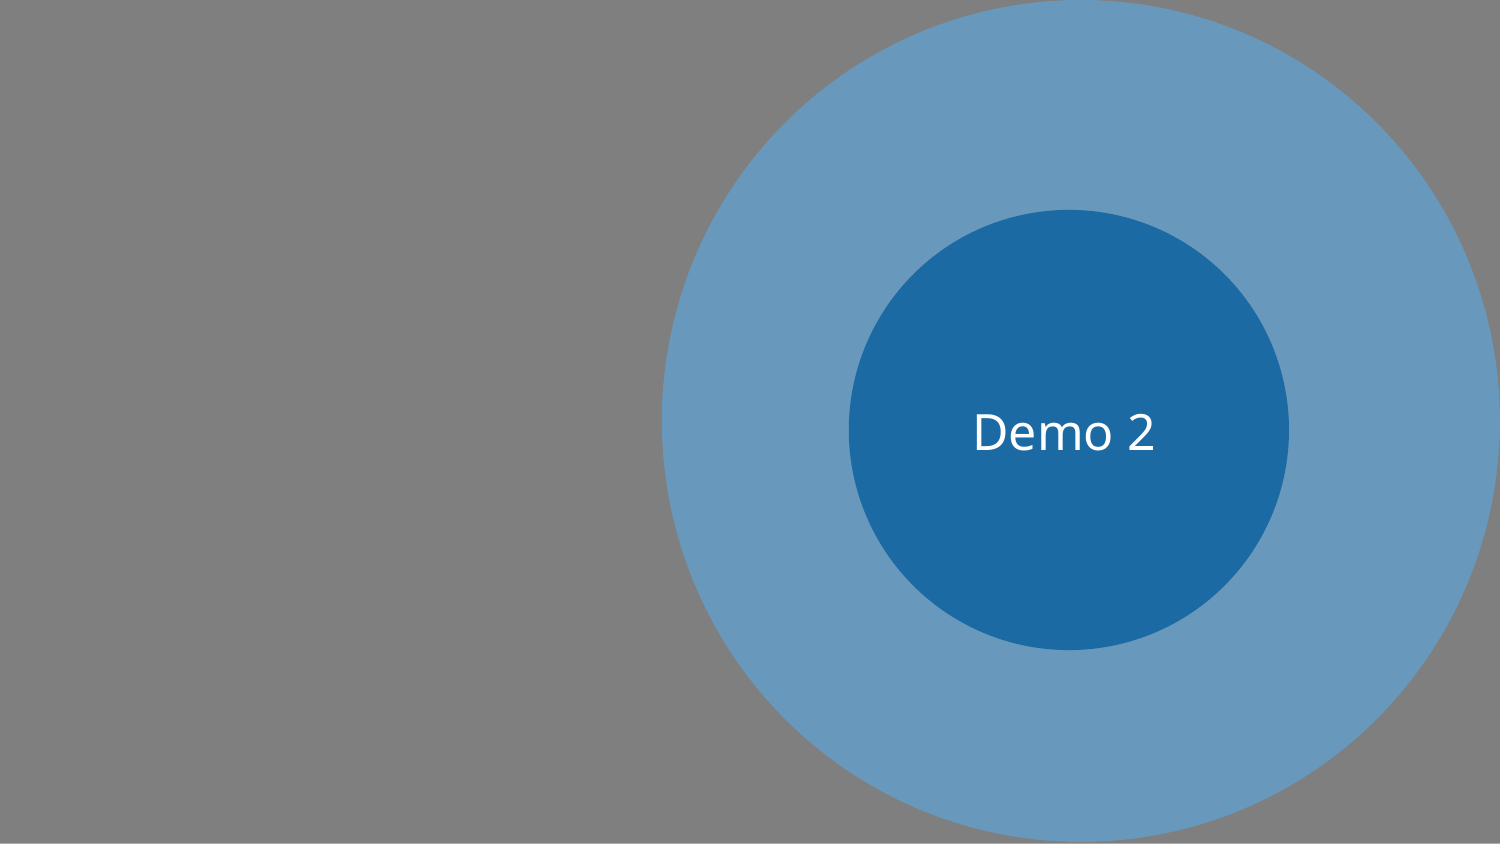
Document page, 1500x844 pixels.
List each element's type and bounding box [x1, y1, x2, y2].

text_box [0, 0, 1500, 844]
text_box [945, 392, 1321, 484]
text_box [661, 0, 1500, 842]
text_box [848, 209, 1286, 651]
